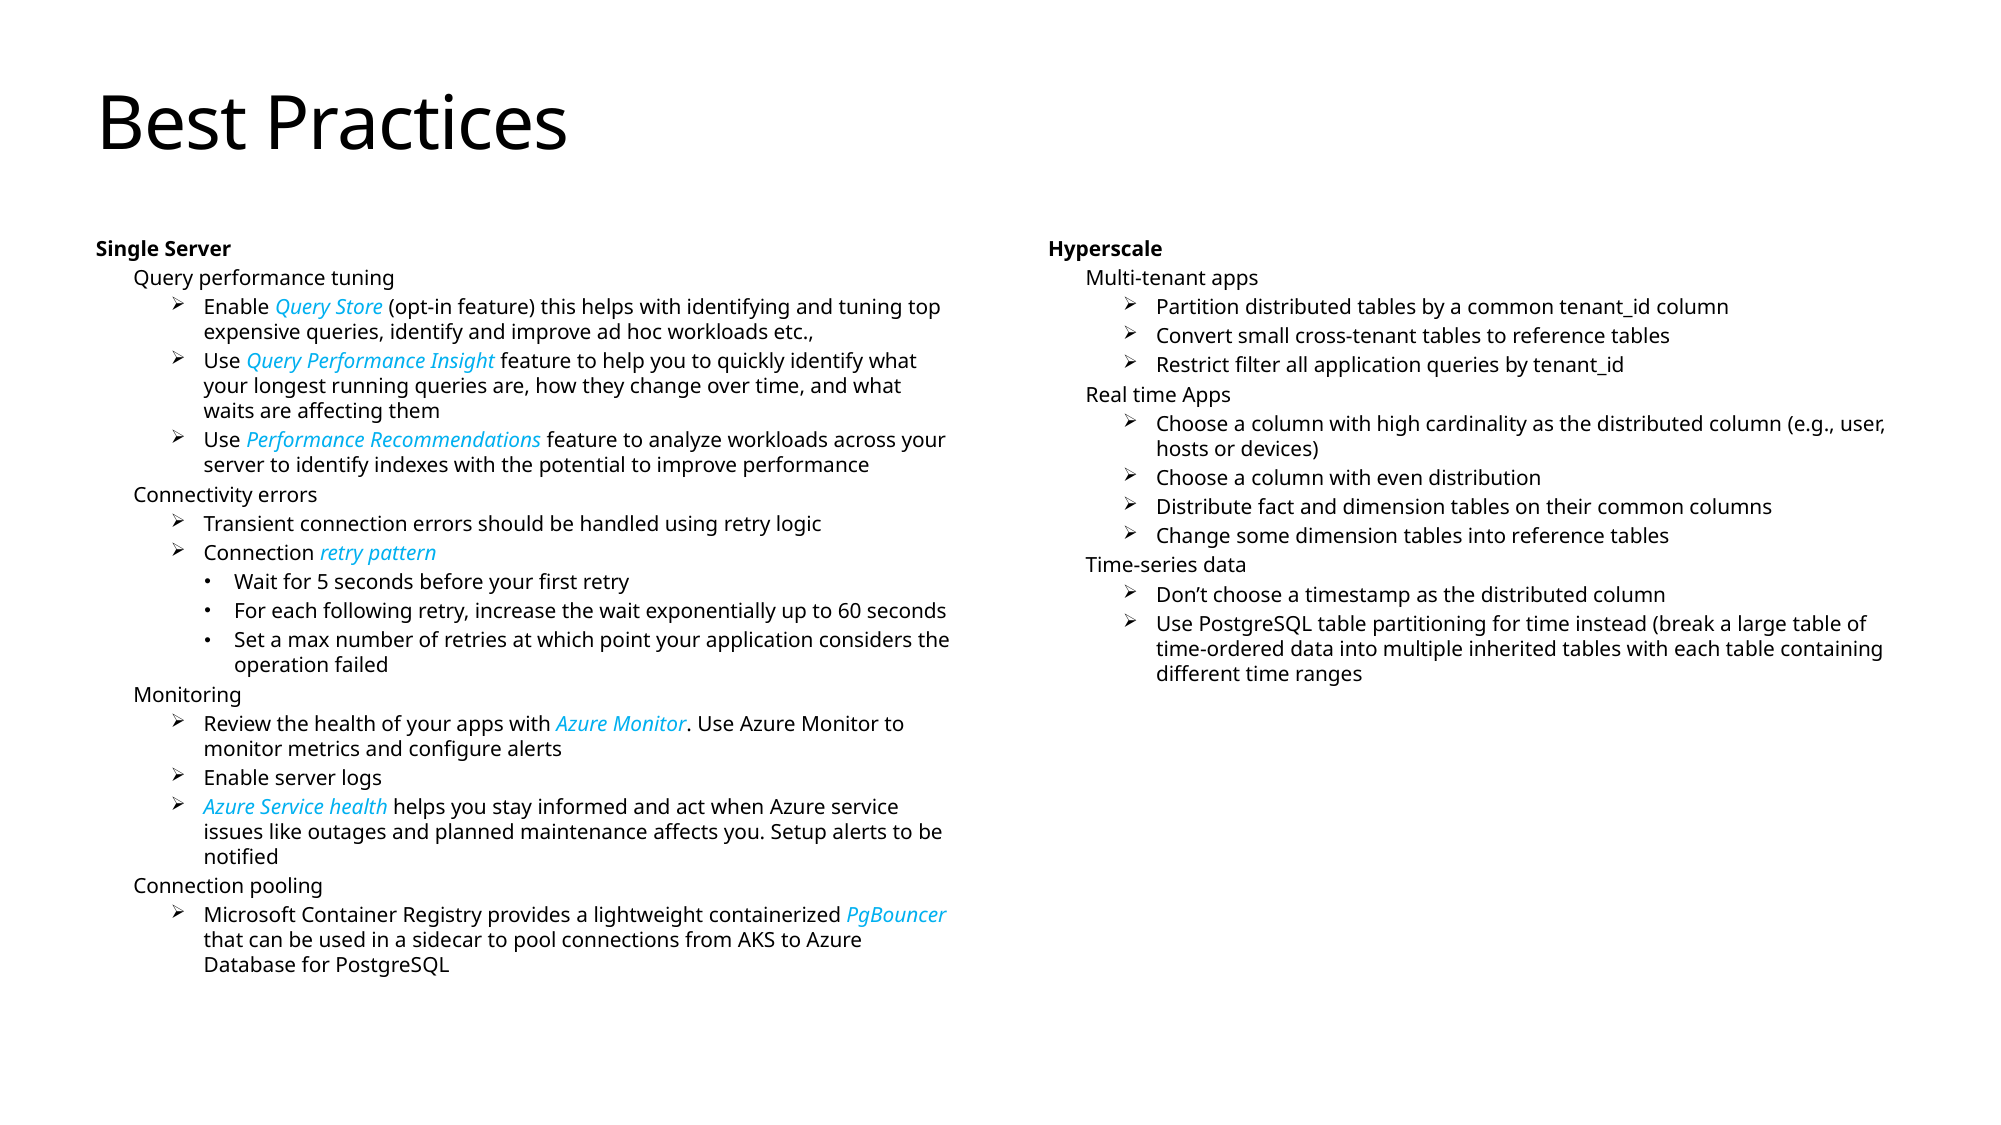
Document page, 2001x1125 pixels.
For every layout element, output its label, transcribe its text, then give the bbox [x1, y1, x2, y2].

list Single Server Query performance tuning Enable Query Store (opt-in feature) this helps with identifying and tuning top expensive queries, identify and improve ad hoc workloads etc., Use Query Performance Insight feature to help you to quickly identify what your longest running queries are, how they change over time, and what waits are affecting them Use Performance Recommendations feature to analyze workloads across your server to identify indexes with the potential to improve performance Connectivity errors Transient connection errors should be handled using retry logic Connection retry pattern Wait for 5 seconds before your first retry For each following retry, increase the wait exponentially up to 60 seconds Set a max number of retries at which point your application considers the operation failed Monitoring Review the health of your apps with Azure Monitor. Use Azure Monitor to monitor metrics and configure alerts Enable server logs Azure Service health helps you stay informed and act when Azure service issues like outages and planned maintenance affects you. Setup alerts to be notified Connection pooling Microsoft Container Registry provides a lightweight containerized PgBouncer that can be used in a sidecar to pool connections from AKS to Azure Database for PostgreSQL [95, 235, 951, 998]
list Hyperscale Multi-tenant apps Partition distributed tables by a common tenant_id column Convert small cross-tenant tables to reference tables Restrict filter all application queries by tenant_id Real time Apps Choose a column with high cardinality as the distributed column (e.g., user, hosts or devices) Choose a column with even distribution Distribute fact and dimension tables on their common columns Change some dimension tables into reference tables Time-series data Don’t choose a timestamp as the distributed column Use PostgreSQL table partitioning for time instead (break a large table of time-ordered data into multiple inherited tables with each table containing different time ranges [1048, 235, 1905, 700]
title Best Practices [96, 75, 1904, 166]
